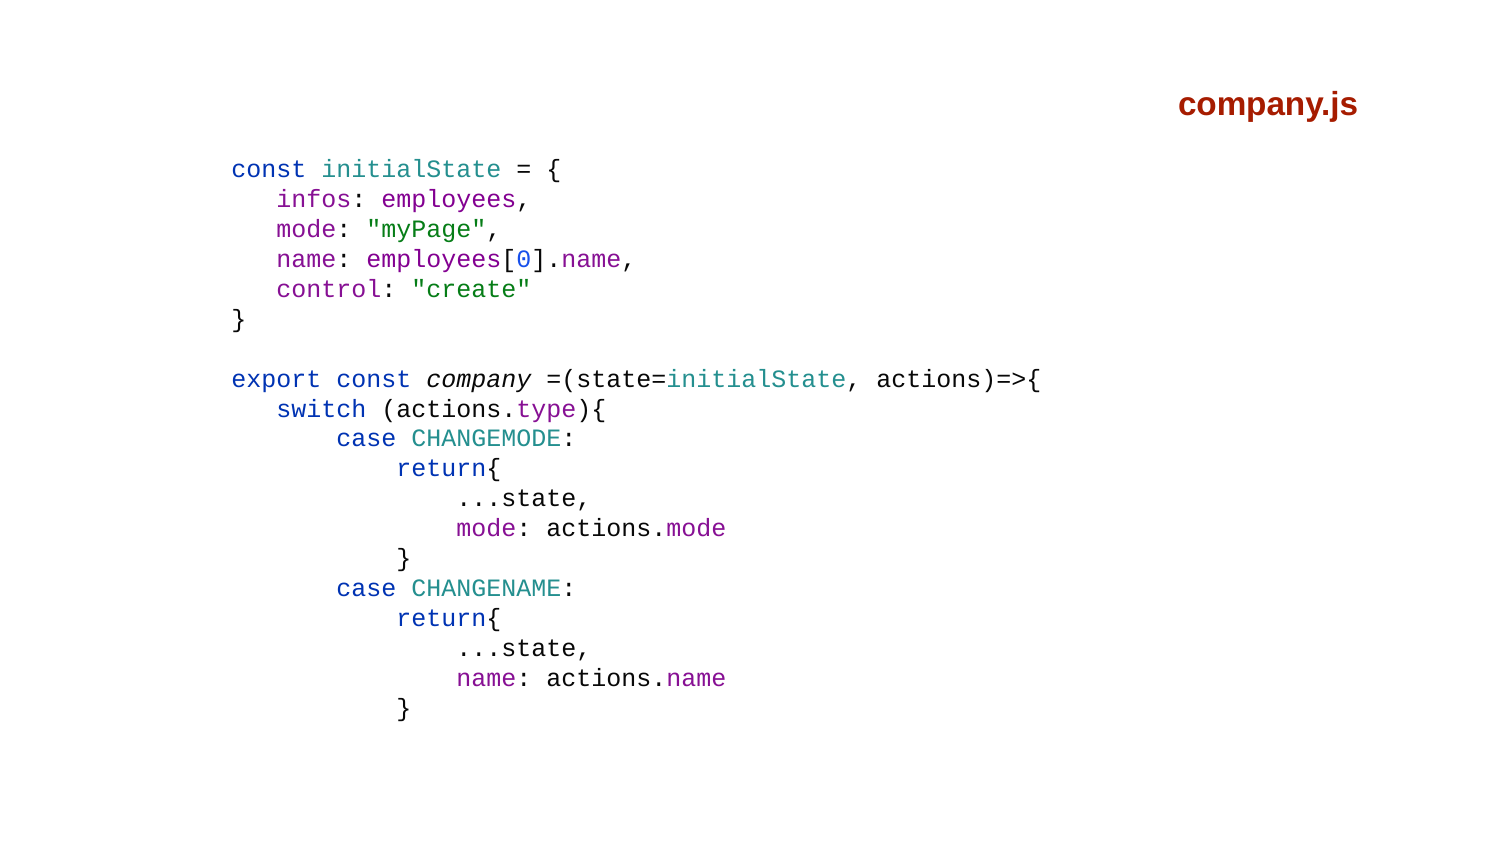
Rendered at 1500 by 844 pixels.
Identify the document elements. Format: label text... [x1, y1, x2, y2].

text_box company.js [1066, 59, 1471, 146]
text_box const initialState = { infos: employees, mode: "myPage", name: employees[0].name, control: "create" } export const company =(state=initialState, actions)=>{ switch (actions.type){ case CHANGEMODE: return{ ...state, mode: actions.mode } case CHANGENAME: return{ ...state, name: actions.name } [216, 137, 1320, 737]
